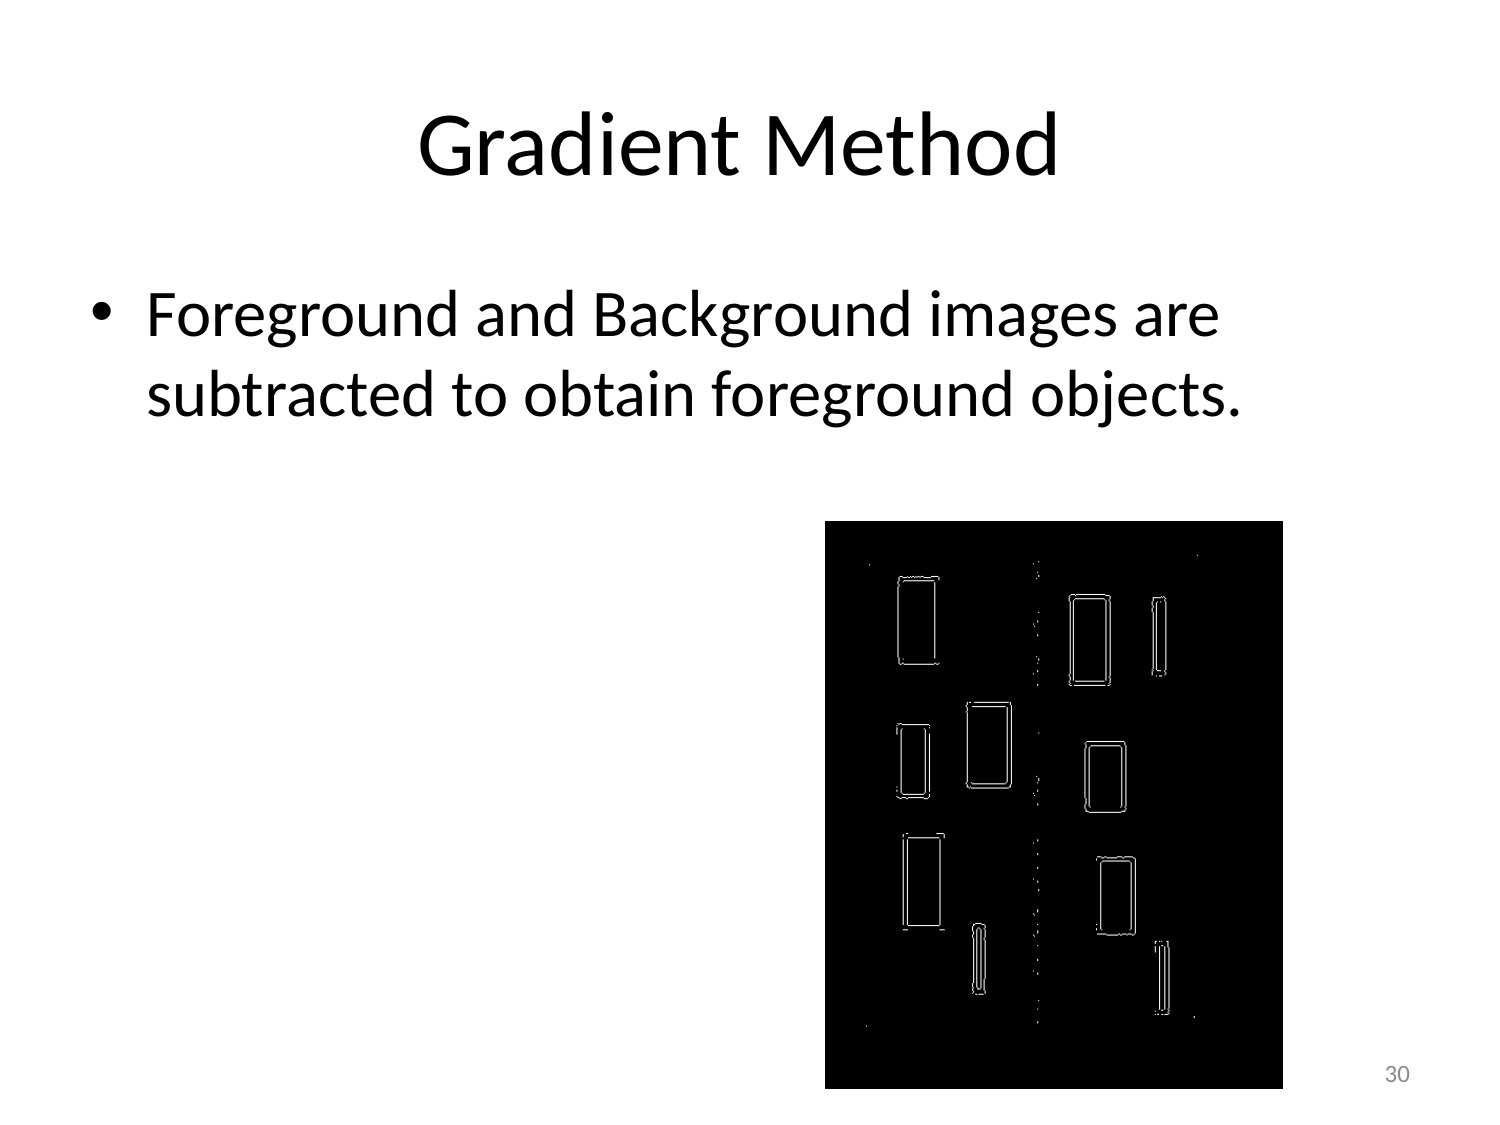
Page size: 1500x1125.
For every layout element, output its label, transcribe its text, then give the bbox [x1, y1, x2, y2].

list Foreground and Background images are subtracted to obtain foreground objects. [75, 262, 1425, 1005]
slide_number 30 [1074, 1042, 1425, 1103]
title Gradient Method [75, 45, 1425, 233]
picture [824, 521, 1283, 1089]
